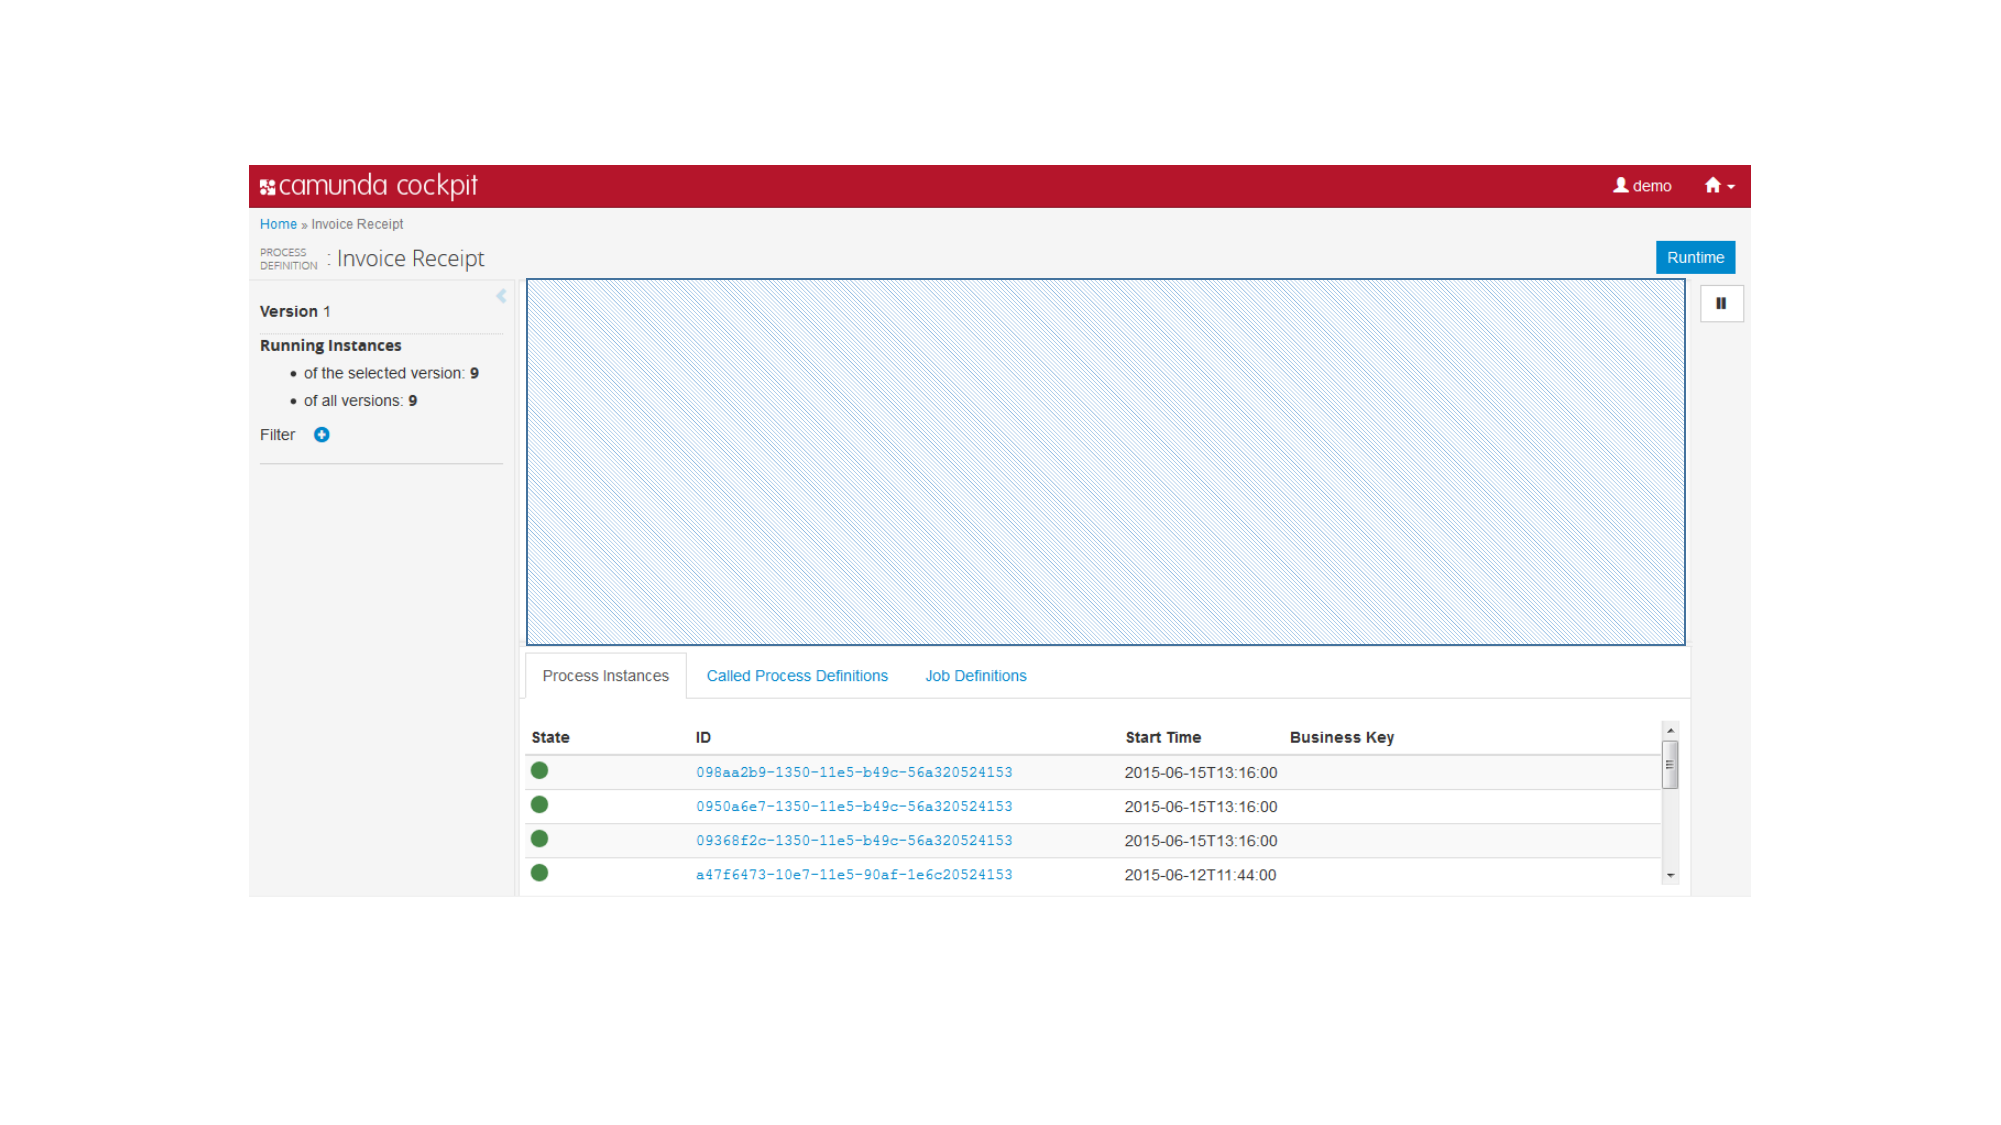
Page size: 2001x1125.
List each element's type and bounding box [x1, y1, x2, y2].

picture [249, 165, 1751, 898]
